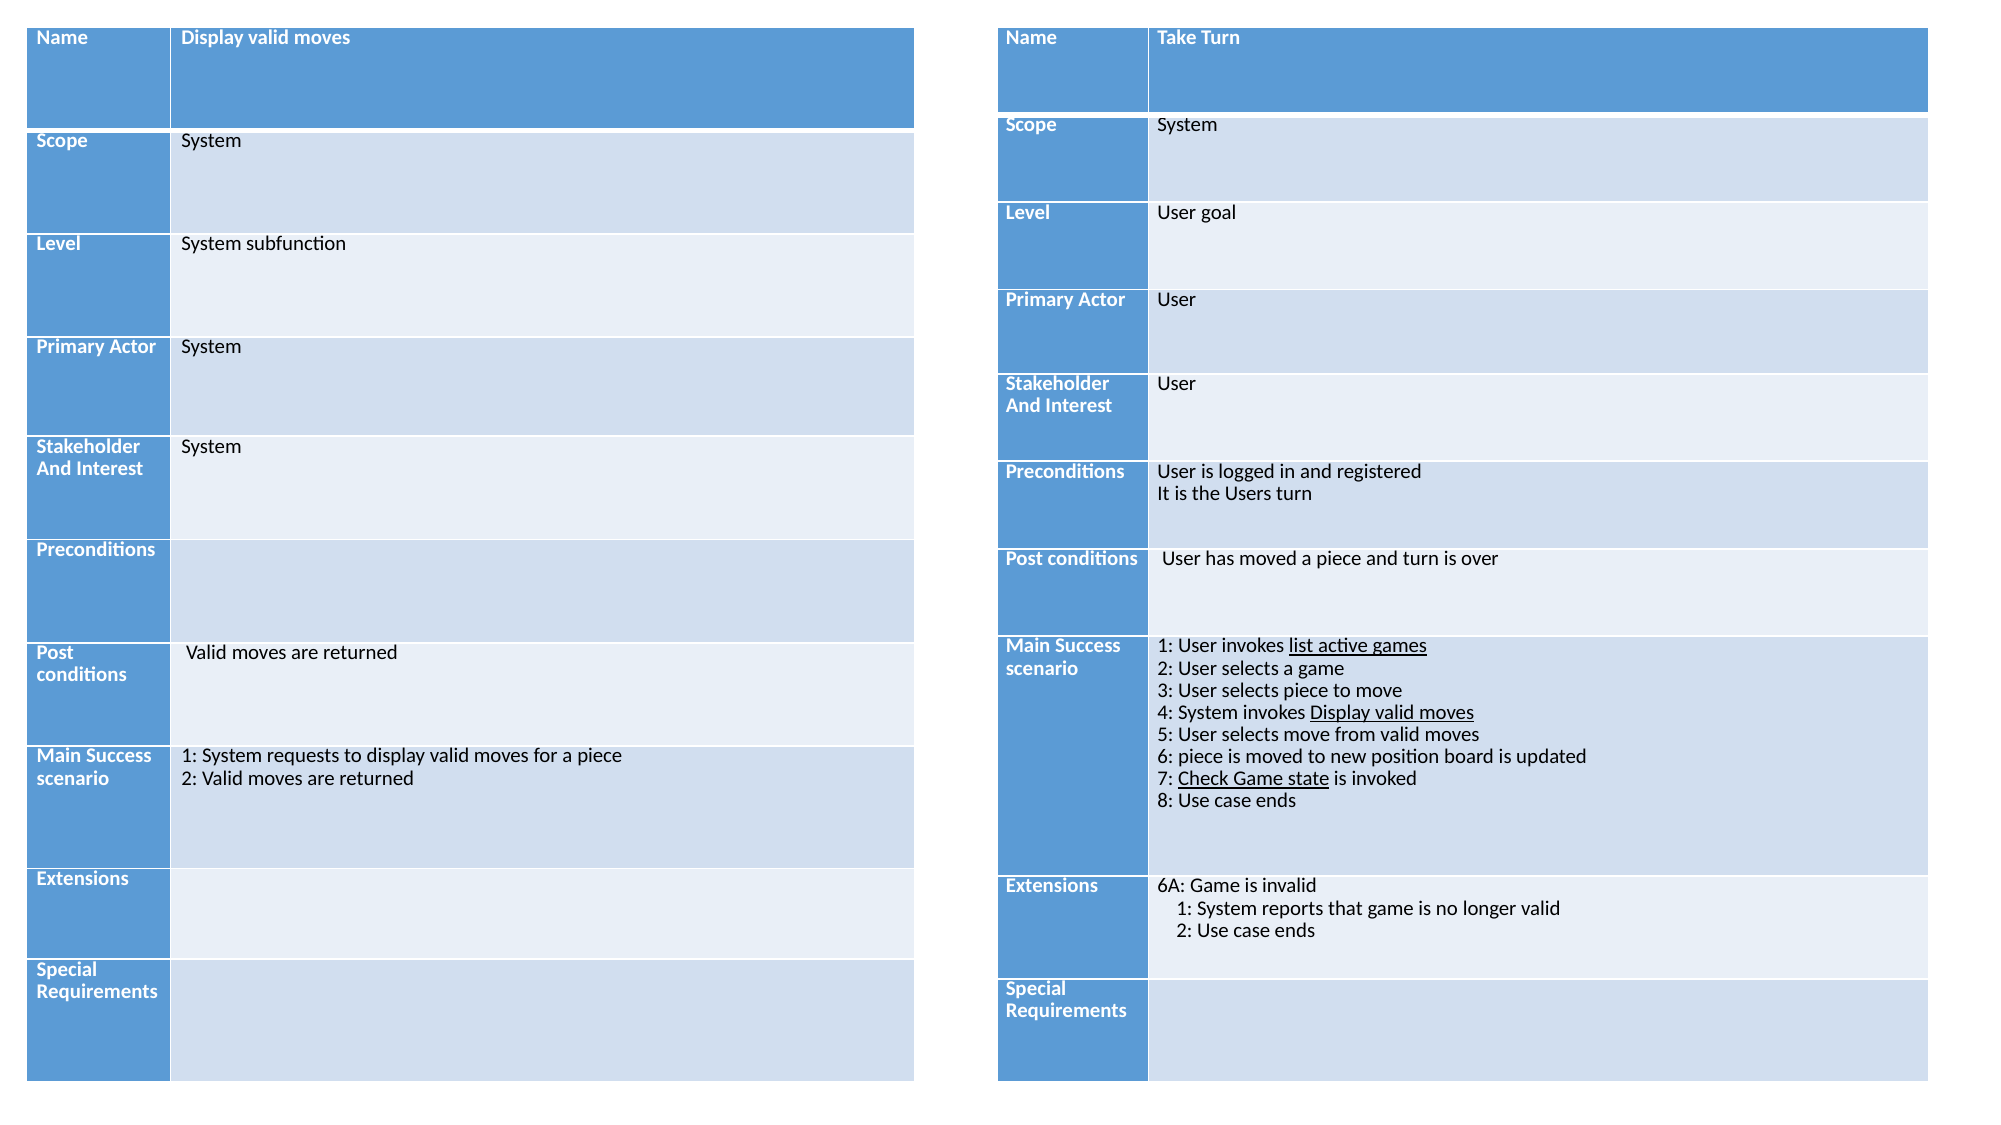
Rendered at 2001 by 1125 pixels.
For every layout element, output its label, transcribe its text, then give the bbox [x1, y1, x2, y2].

table_cell Preconditions [998, 462, 1148, 548]
table_cell 1: System requests to display valid moves for a piece 2: Valid moves are returned [171, 747, 914, 868]
table_header Take Turn [1149, 28, 1928, 112]
table_cell User [1149, 290, 1928, 373]
table_cell System subfunction [171, 235, 914, 336]
table_cell 1: User invokes list active games 2: User selects a game 3: User selects piece to move 4: System invokes Display valid moves 5: User selects move from valid moves 6: piece is moved to new position board is updated 7: Check Game state is invoked 8: Use case ends [1149, 637, 1928, 875]
table_header Name [998, 28, 1148, 112]
table_cell Post conditions [998, 550, 1148, 635]
table_cell Main Success scenario [998, 637, 1148, 875]
table_cell Main Success scenario [27, 747, 170, 868]
table_cell Scope [998, 118, 1148, 201]
table_cell 6A: Game is invalid 1: System reports that game is no longer valid 2: Use case ends [1149, 877, 1928, 978]
table_cell Primary Actor [27, 338, 170, 435]
table_cell Extensions [27, 869, 170, 958]
table_cell System [1149, 118, 1928, 201]
table_cell User is logged in and registered It is the Users turn [1149, 462, 1928, 548]
table_cell Special Requirements [27, 960, 170, 1081]
table_cell [1149, 980, 1928, 1081]
table_cell Level [998, 203, 1148, 289]
table_cell Primary Actor [998, 290, 1148, 373]
table_cell System [171, 437, 914, 539]
table_header Name [27, 28, 170, 128]
table_header Display valid moves [171, 28, 914, 128]
table_cell Post conditions [27, 644, 170, 745]
table_cell [171, 869, 914, 958]
table_cell User goal [1149, 203, 1928, 289]
table_cell User has moved a piece and turn is over [1149, 550, 1928, 635]
table_cell Preconditions [27, 540, 170, 642]
table_cell Valid moves are returned [171, 644, 914, 745]
table_cell System [171, 338, 914, 435]
table_cell [171, 960, 914, 1081]
table_cell User [1149, 375, 1928, 460]
table_cell Stakeholder And Interest [998, 375, 1148, 460]
table_cell Scope [27, 133, 170, 233]
table_cell Special Requirements [998, 980, 1148, 1081]
table_cell System [171, 133, 914, 233]
table_cell Extensions [998, 877, 1148, 978]
table_cell [171, 540, 914, 642]
table_cell Stakeholder And Interest [27, 437, 170, 539]
table_cell Level [27, 235, 170, 336]
